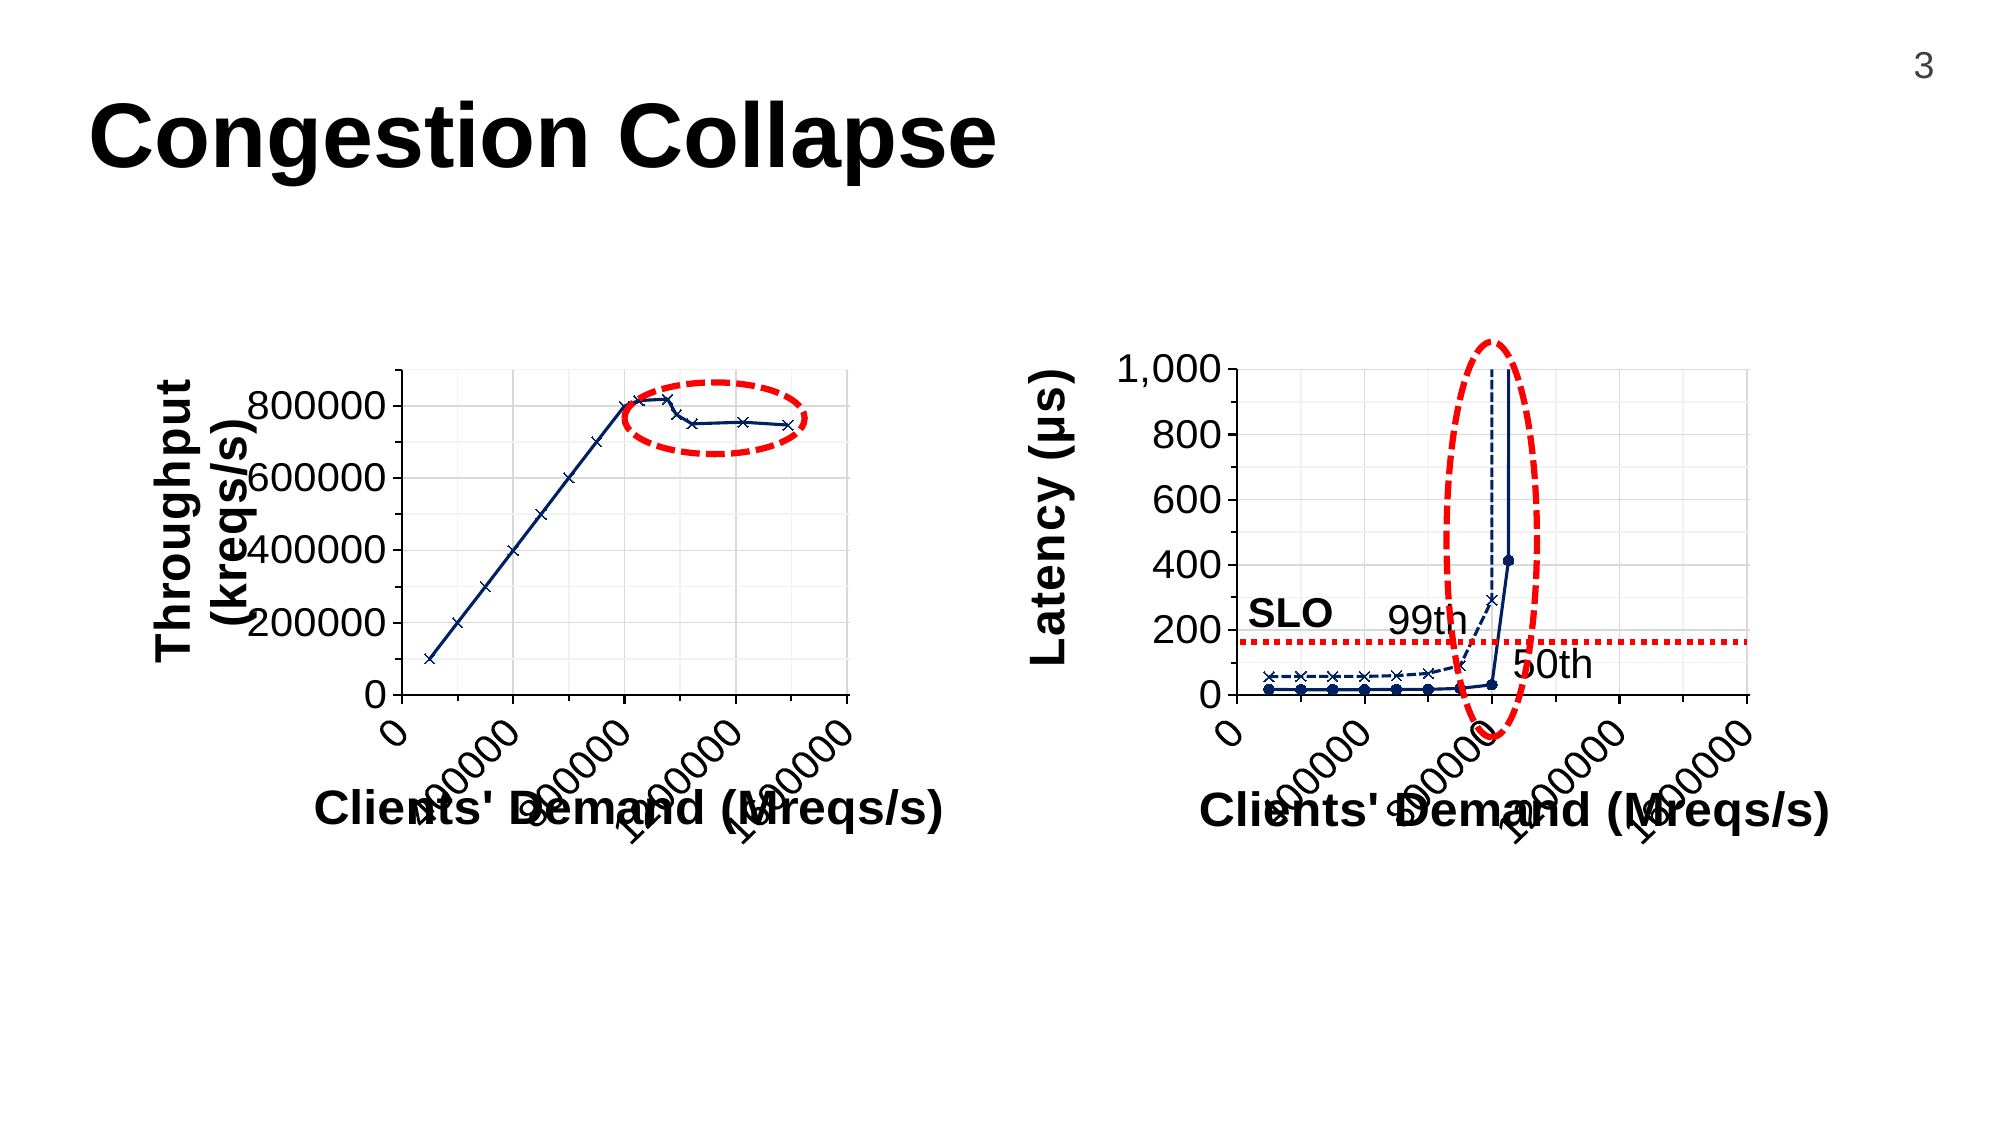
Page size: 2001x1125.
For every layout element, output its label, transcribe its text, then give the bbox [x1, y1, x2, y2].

chart [982, 320, 1844, 854]
chart [122, 320, 955, 854]
text_box Congestion Collapse [73, 59, 1799, 216]
text_box 3 [1898, 33, 1950, 93]
